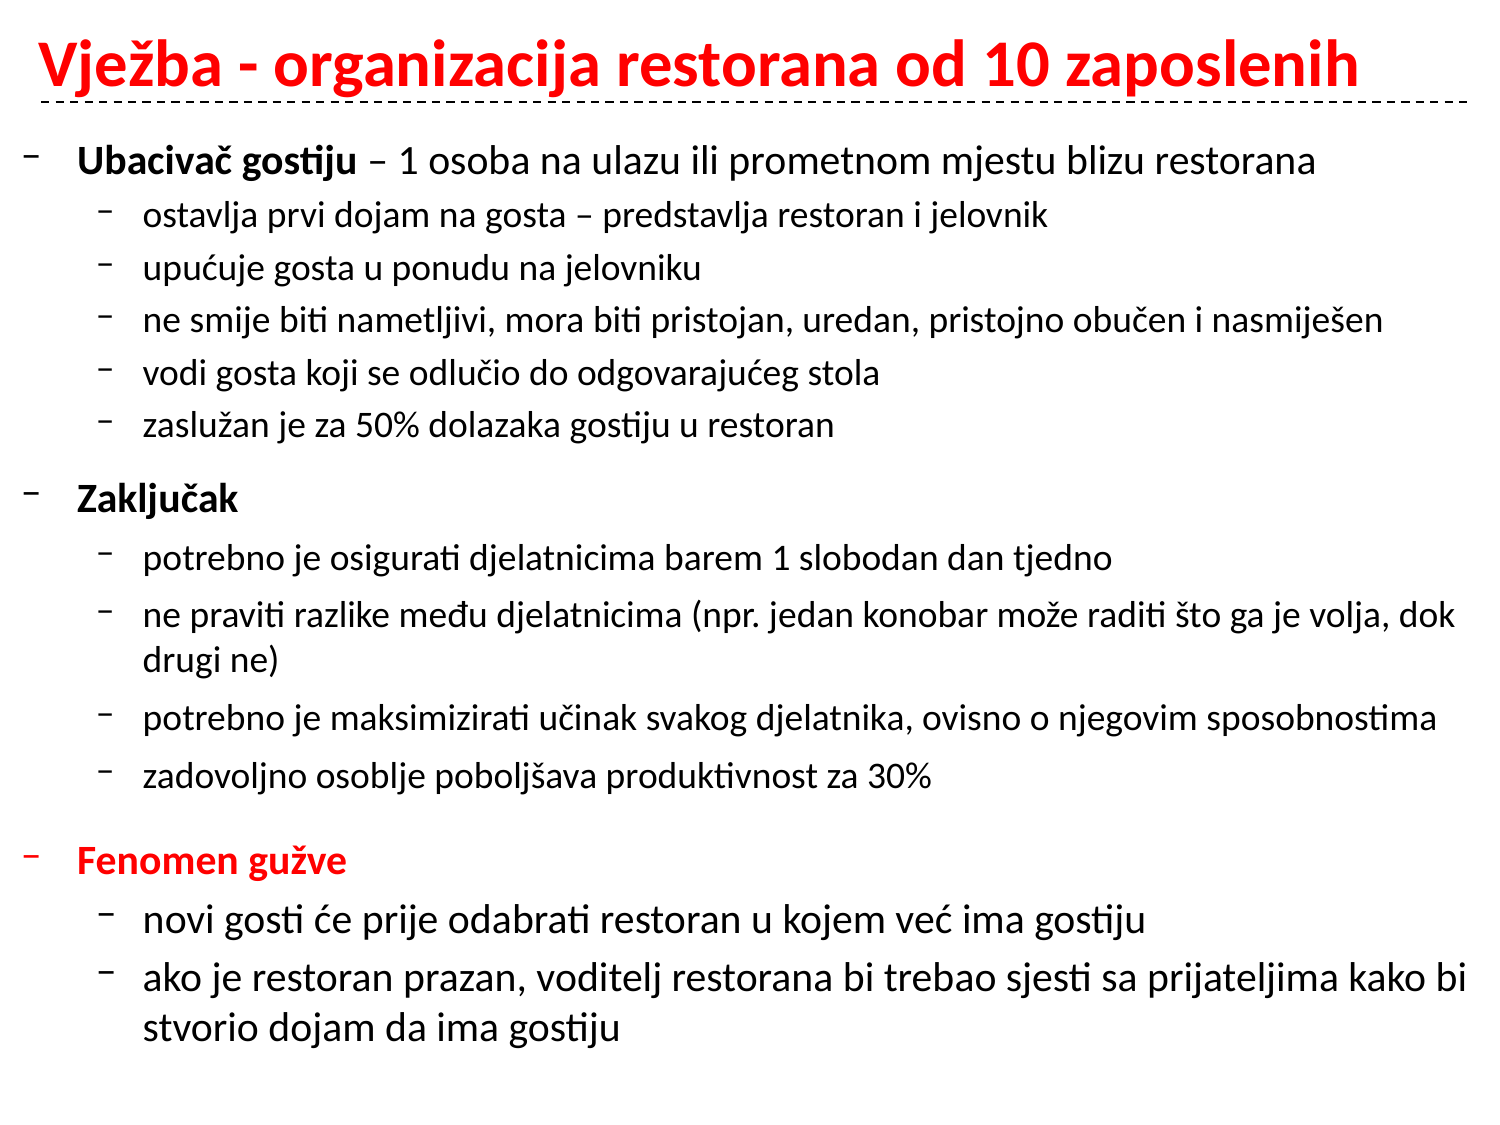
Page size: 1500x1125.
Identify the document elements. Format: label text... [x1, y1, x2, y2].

title Vježba - organizacija restorana od 10 zaposlenih [23, 7, 1477, 113]
list Ubacivač gostiju – 1 osoba na ulazu ili prometnom mjestu blizu restorana ostavlja prvi dojam na gosta – predstavlja restoran i jelovnik upućuje gosta u ponudu na jelovniku ne smije biti nametljivi, mora biti pristojan, uredan, pristojno obučen i nasmiješen vodi gosta koji se odlučio do odgovarajućeg stola zaslužan je za 50% dolazaka gostiju u restoran Zaključak potrebno je osigurati djelatnicima barem 1 slobodan dan tjedno ne praviti razlike među djelatnicima (npr. jedan konobar može raditi što ga je volja, dok drugi ne) potrebno je maksimizirati učinak svakog djelatnika, ovisno o njegovim sposobnostima zadovoljno osoblje poboljšava produktivnost za 30% Fenomen gužve novi gosti će prije odabrati restoran u kojem već ima gostiju ako je restoran prazan, voditelj restorana bi trebao sjesti sa prijateljima kako bi stvorio dojam da ima gostiju [5, 124, 1500, 1125]
